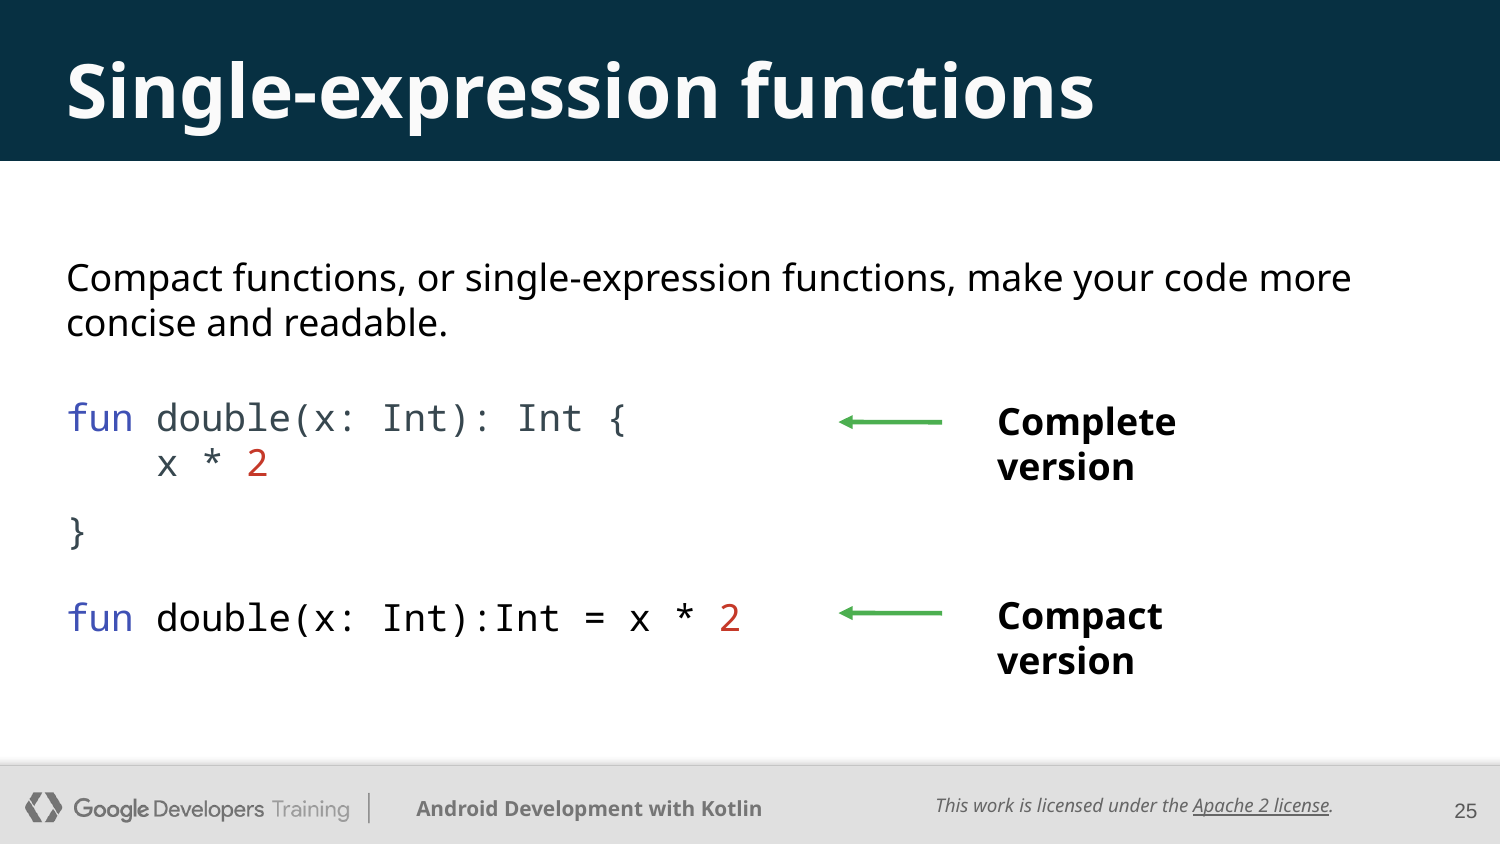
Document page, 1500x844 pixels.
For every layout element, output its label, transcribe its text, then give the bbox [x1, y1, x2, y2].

text_box fun double(x: Int): Int { x * 2 } [51, 379, 1458, 533]
text_box Compact version [982, 576, 1320, 642]
title Single-expression functions [51, 28, 1449, 122]
list Compact functions, or single-expression functions, make your code more concise and readable. [51, 239, 1449, 368]
slide_number ‹#› [1402, 777, 1493, 842]
text_box fun double(x: Int):Int = x * 2 [51, 578, 1439, 646]
text_box Complete version [982, 382, 1320, 448]
picture [0, 161, 1500, 844]
